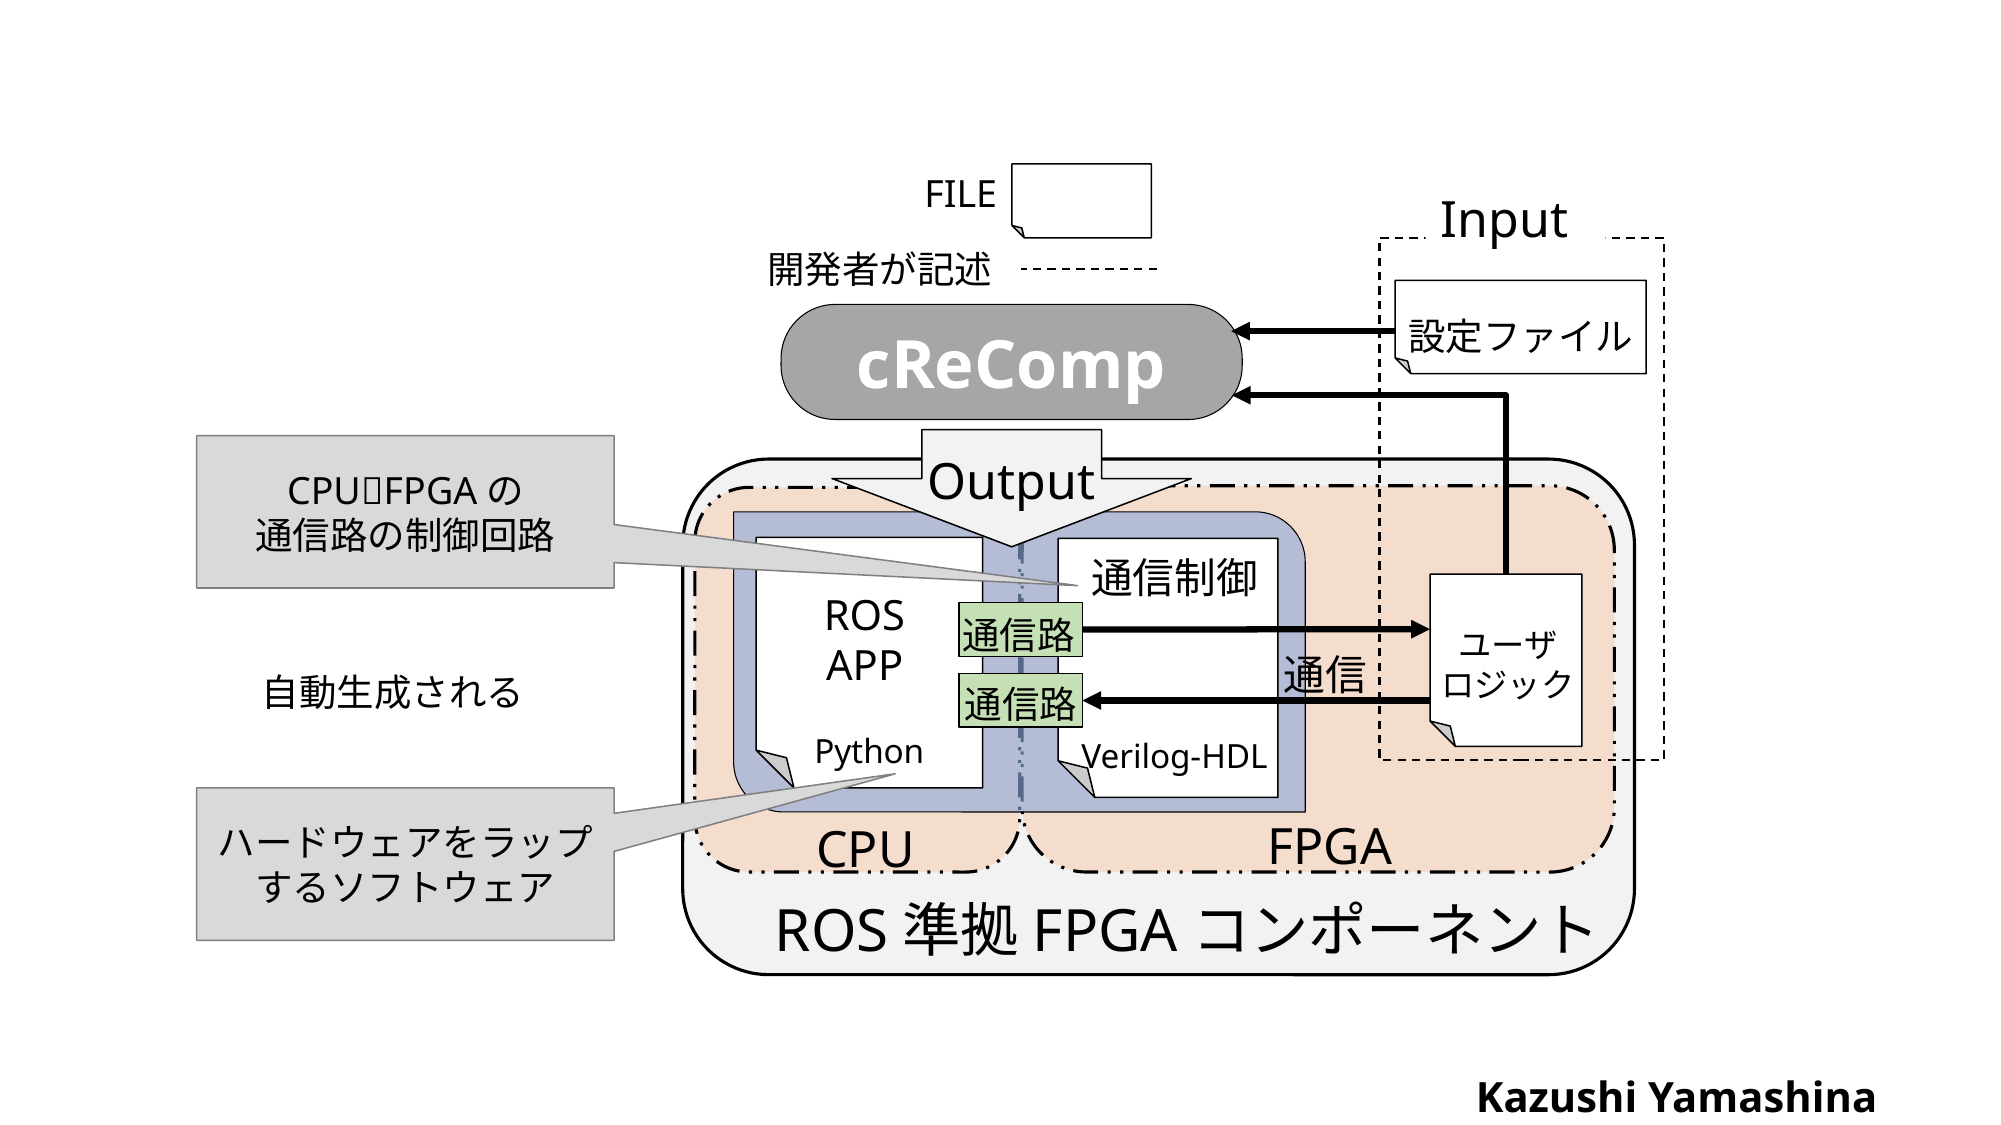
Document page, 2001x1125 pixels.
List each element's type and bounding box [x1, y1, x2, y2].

text_box [196, 162, 1664, 975]
